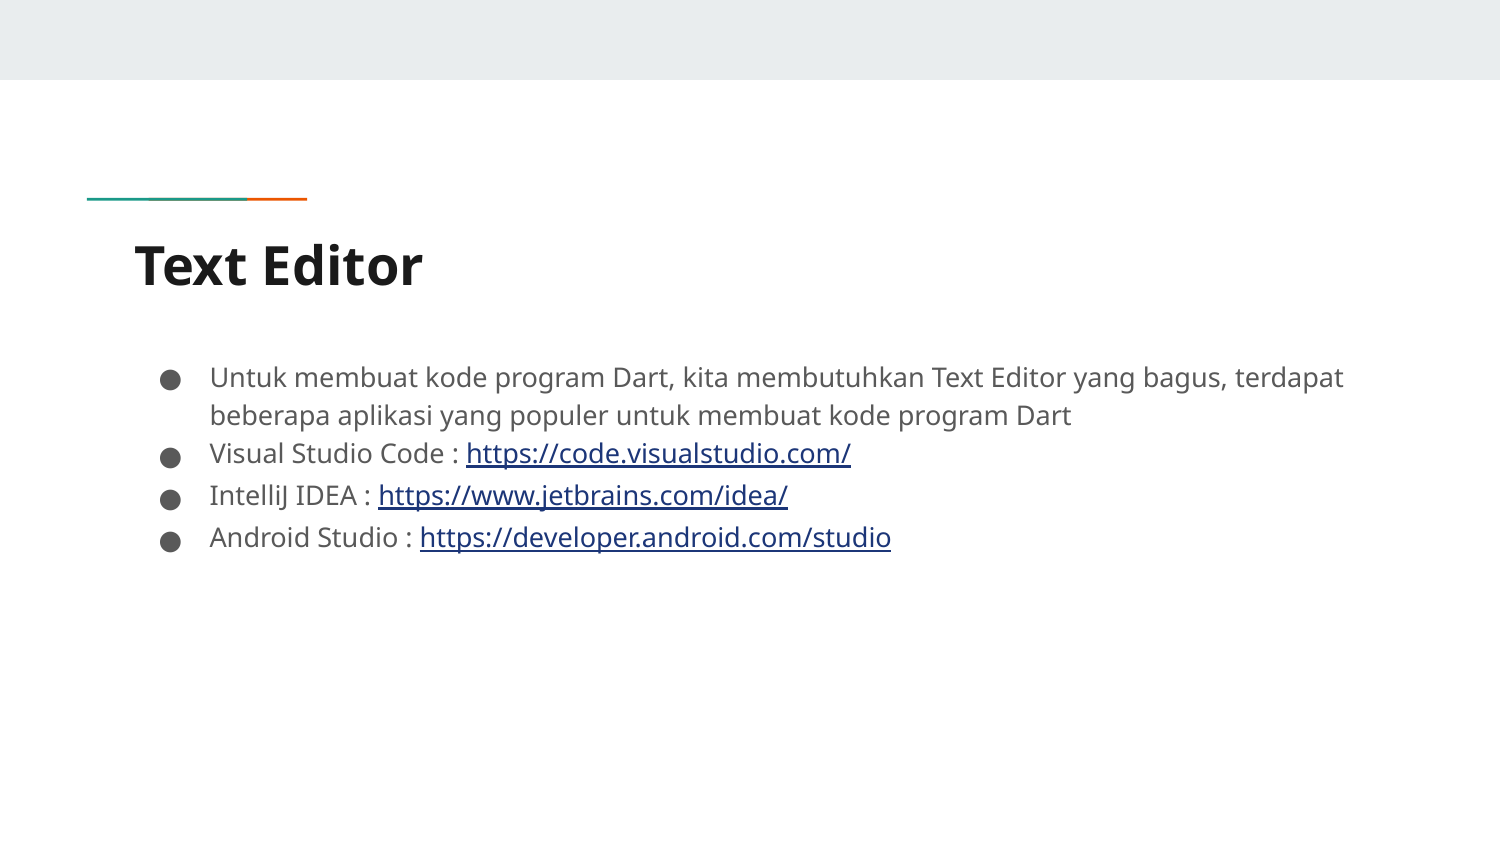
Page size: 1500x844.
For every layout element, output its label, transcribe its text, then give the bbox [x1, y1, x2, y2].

title Text Editor [119, 216, 1381, 305]
list Untuk membuat kode program Dart, kita membutuhkan Text Editor yang bagus, terdapat beberapa aplikasi yang populer untuk membuat kode program Dart Visual Studio Code : https://code.visualstudio.com/ IntelliJ IDEA : https://www.jetbrains.com/idea/ Android Studio : https://developer.android.com/studio [119, 341, 1381, 712]
